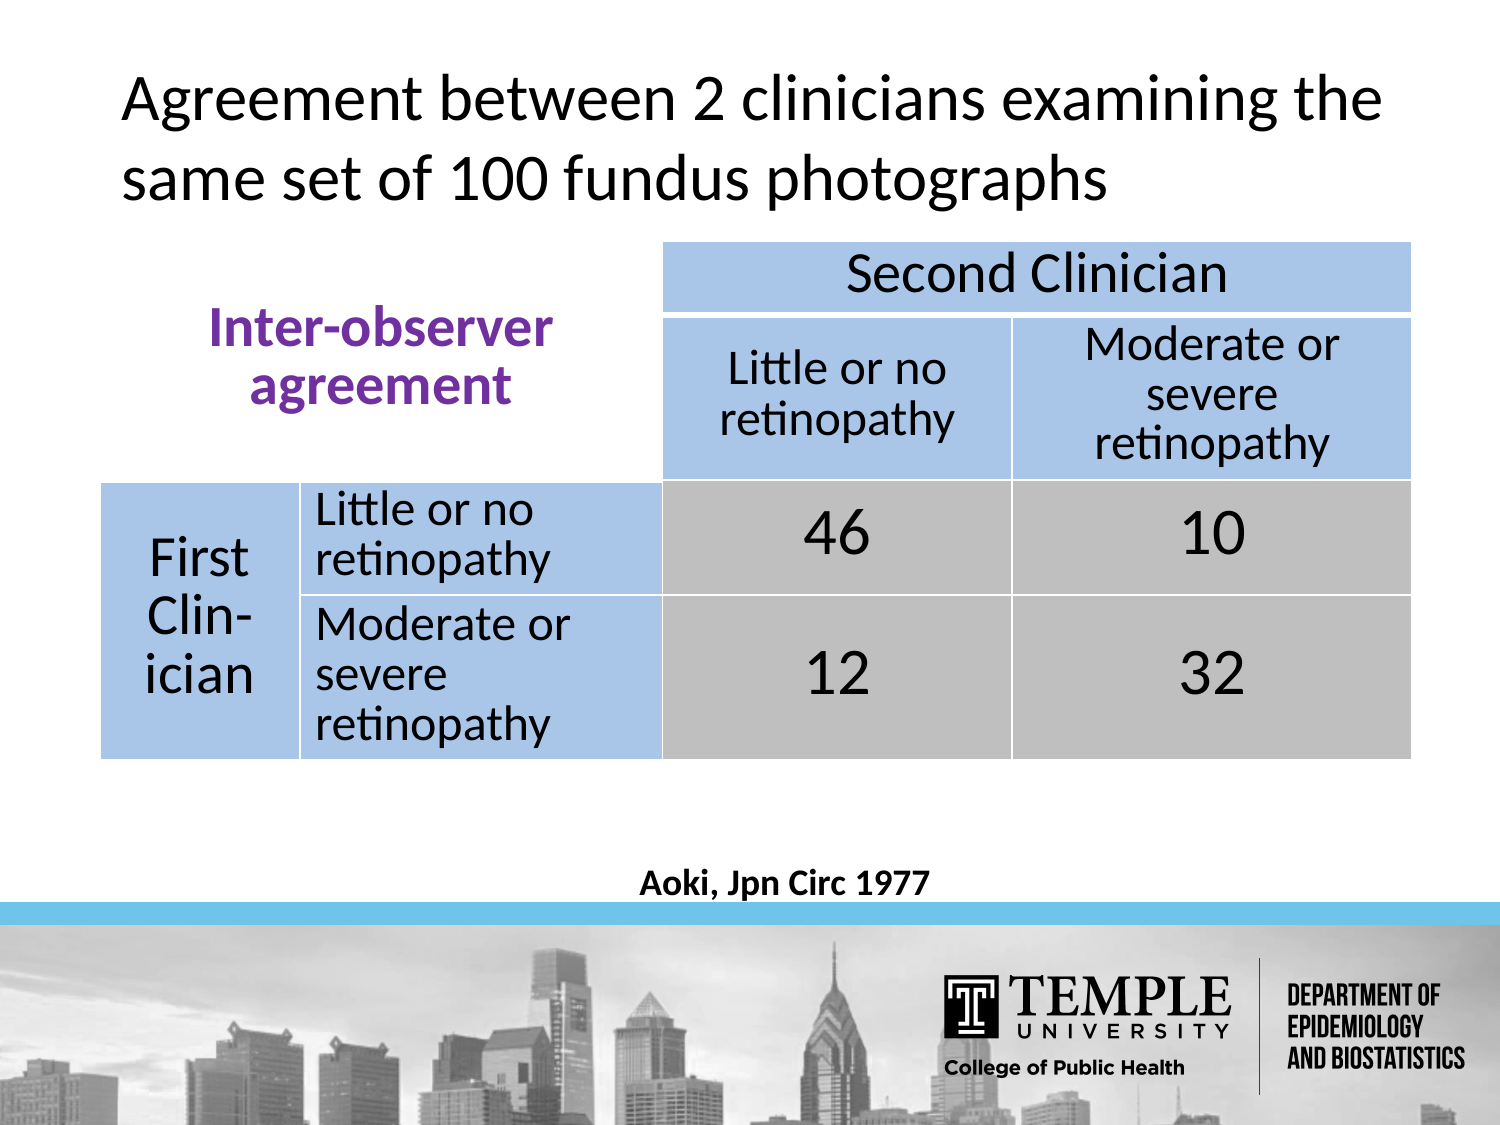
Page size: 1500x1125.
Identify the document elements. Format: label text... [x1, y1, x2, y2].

table_header Inter-observer agreement [101, 242, 662, 477]
table_cell Little or no retinopathy [301, 483, 662, 594]
table_cell Moderate or severe retinopathy [1013, 318, 1411, 479]
table_cell 46 [663, 481, 1011, 594]
table_cell 32 [1013, 596, 1411, 759]
title Agreement between 2 clinicians examining the same set of 100 fundus photographs [106, 53, 1464, 215]
table_cell Moderate or severe retinopathy [301, 596, 662, 759]
table_cell 12 [663, 596, 1011, 759]
table_header Second Clinician [663, 242, 1411, 312]
table_cell Little or no retinopathy [663, 318, 1011, 479]
table_cell 10 [1013, 481, 1411, 594]
text_box Aoki, Jpn Circ 1977 [253, 850, 1317, 901]
table_cell First Clin-ician [101, 483, 299, 759]
picture [0, 902, 1500, 1125]
